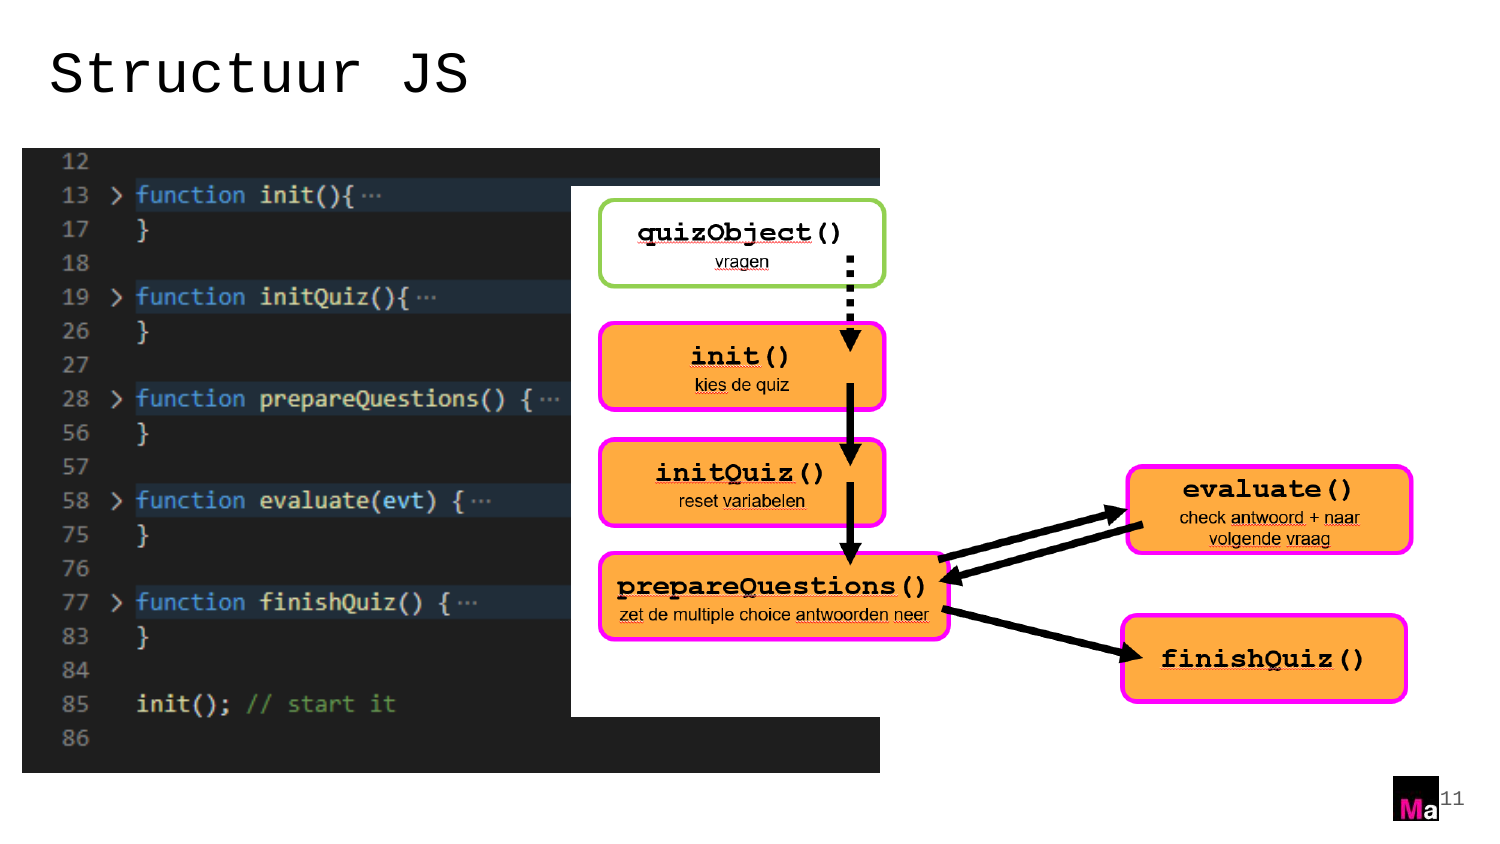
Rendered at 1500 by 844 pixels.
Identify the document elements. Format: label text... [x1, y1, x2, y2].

title Structuur JS [34, 19, 1433, 114]
picture [21, 148, 1436, 773]
slide_number 11 [1389, 764, 1480, 830]
